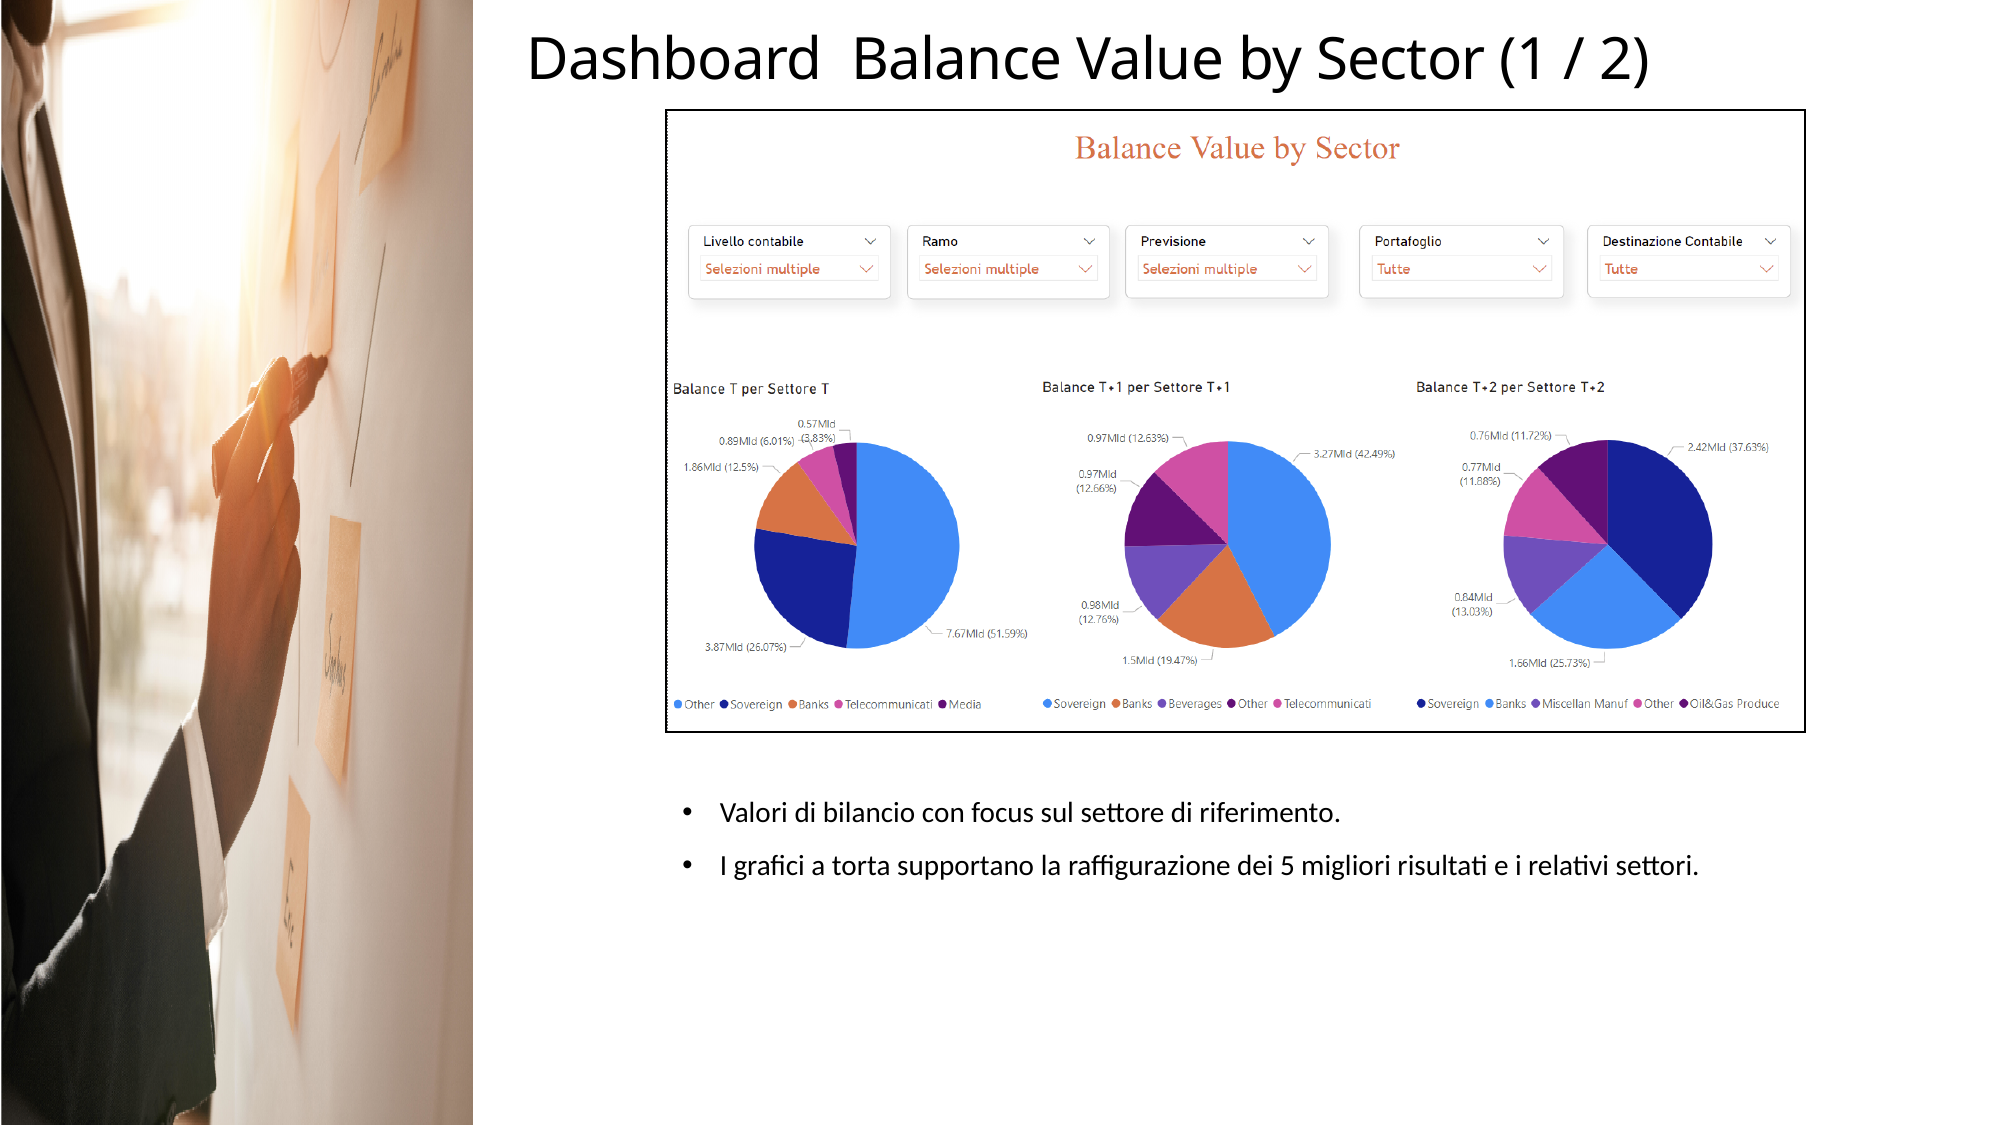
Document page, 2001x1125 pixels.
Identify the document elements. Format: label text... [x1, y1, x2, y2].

list Valori di bilancio con focus sul settore di riferimento. I grafici a torta supportano la raffigurazione dei 5 migliori risultati e i relativi settori. [667, 790, 1959, 1049]
text_box Dashboard Balance Value by Sector (1 / 2) [526, 29, 1736, 108]
picture [667, 110, 1805, 731]
picture [0, 0, 473, 1125]
